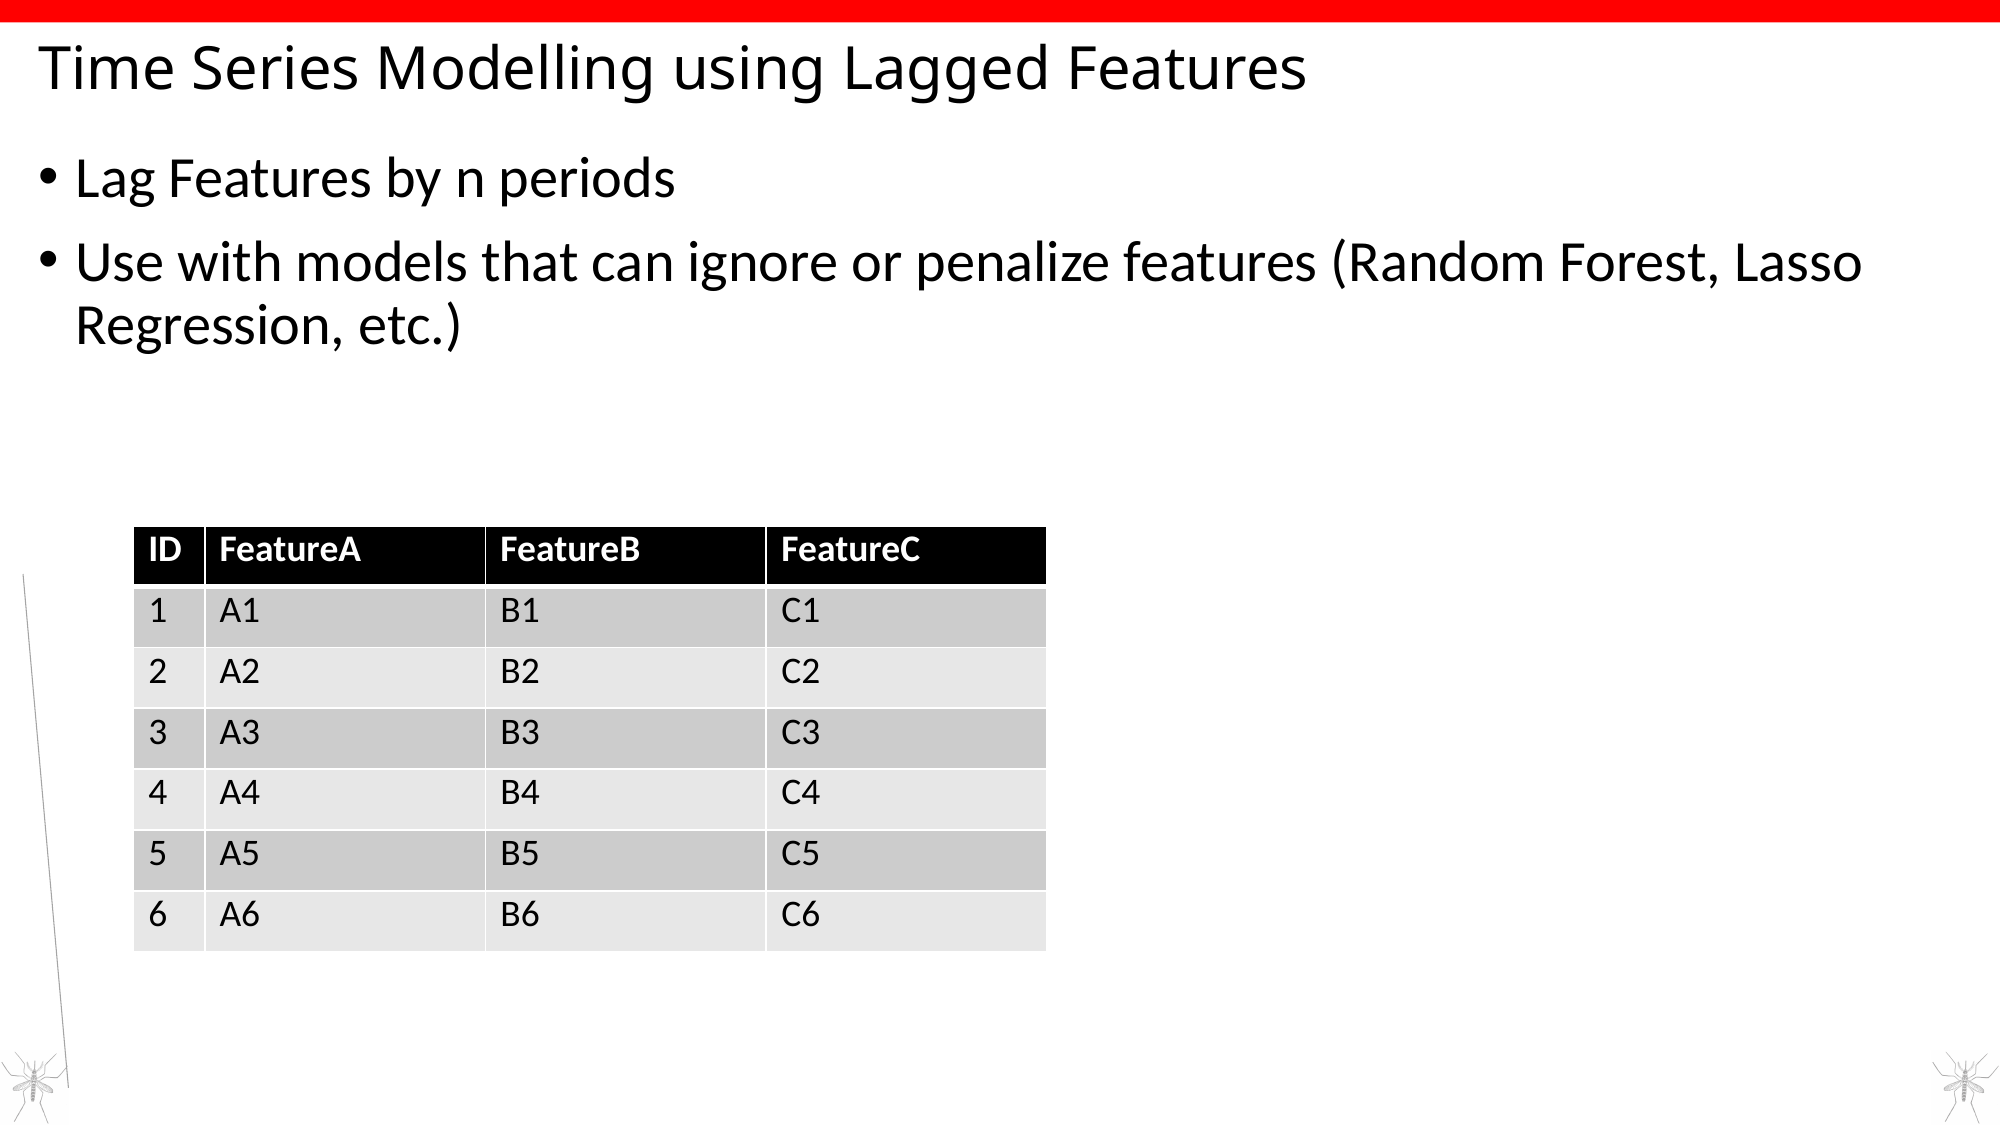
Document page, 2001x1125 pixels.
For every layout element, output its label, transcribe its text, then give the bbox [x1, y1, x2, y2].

table_cell 2 [134, 648, 204, 707]
table_cell 1 [134, 589, 204, 647]
table_cell C3 [767, 709, 1046, 768]
table_cell A2 [206, 648, 485, 707]
table_cell A1 [206, 589, 485, 647]
table_cell A6 [206, 892, 485, 951]
table_cell 6 [134, 892, 204, 951]
table_cell B5 [486, 831, 765, 890]
table_cell 3 [134, 709, 204, 768]
table_cell 5 [134, 831, 204, 890]
table_header FeatureC [767, 527, 1046, 584]
table_cell A4 [206, 770, 485, 829]
table_header FeatureA [206, 527, 485, 584]
table_cell C4 [767, 770, 1046, 829]
table_cell C6 [767, 892, 1046, 951]
table_cell A3 [206, 709, 485, 768]
table_cell C1 [767, 589, 1046, 647]
table_header ID [134, 527, 204, 584]
list Lag Features by n periods Use with models that can ignore or penalize features (Random Forest, Lasso Regression, etc.) [23, 139, 1978, 419]
table_cell C5 [767, 831, 1046, 890]
table_cell B2 [486, 648, 765, 707]
table_cell 4 [134, 770, 204, 829]
table_cell C2 [767, 648, 1046, 707]
table_cell B4 [486, 770, 765, 829]
table_cell B1 [486, 589, 765, 647]
table_cell B6 [486, 892, 765, 951]
table_cell A5 [206, 831, 485, 890]
title Time Series Modelling using Lagged Features [23, 22, 1978, 113]
table_cell B3 [486, 709, 765, 768]
table_header FeatureB [486, 527, 765, 584]
